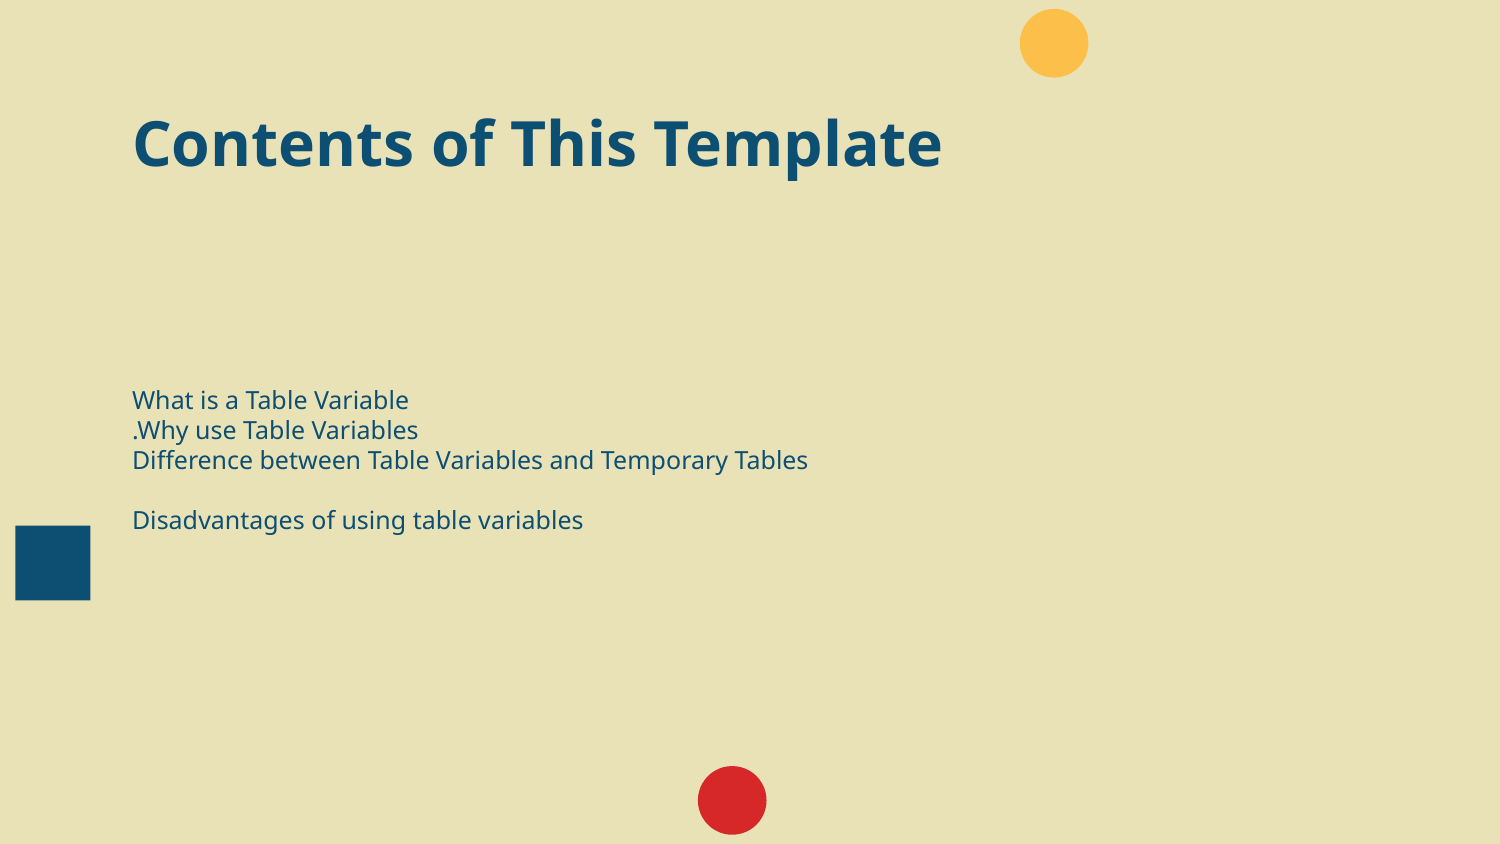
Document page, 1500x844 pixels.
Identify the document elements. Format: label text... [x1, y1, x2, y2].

title Contents of This Template [116, 88, 1383, 183]
list What is a Table Variable .Why use Table Variables Difference between Table Variables and Temporary Tables Disadvantages of using table variables [116, 193, 1383, 756]
